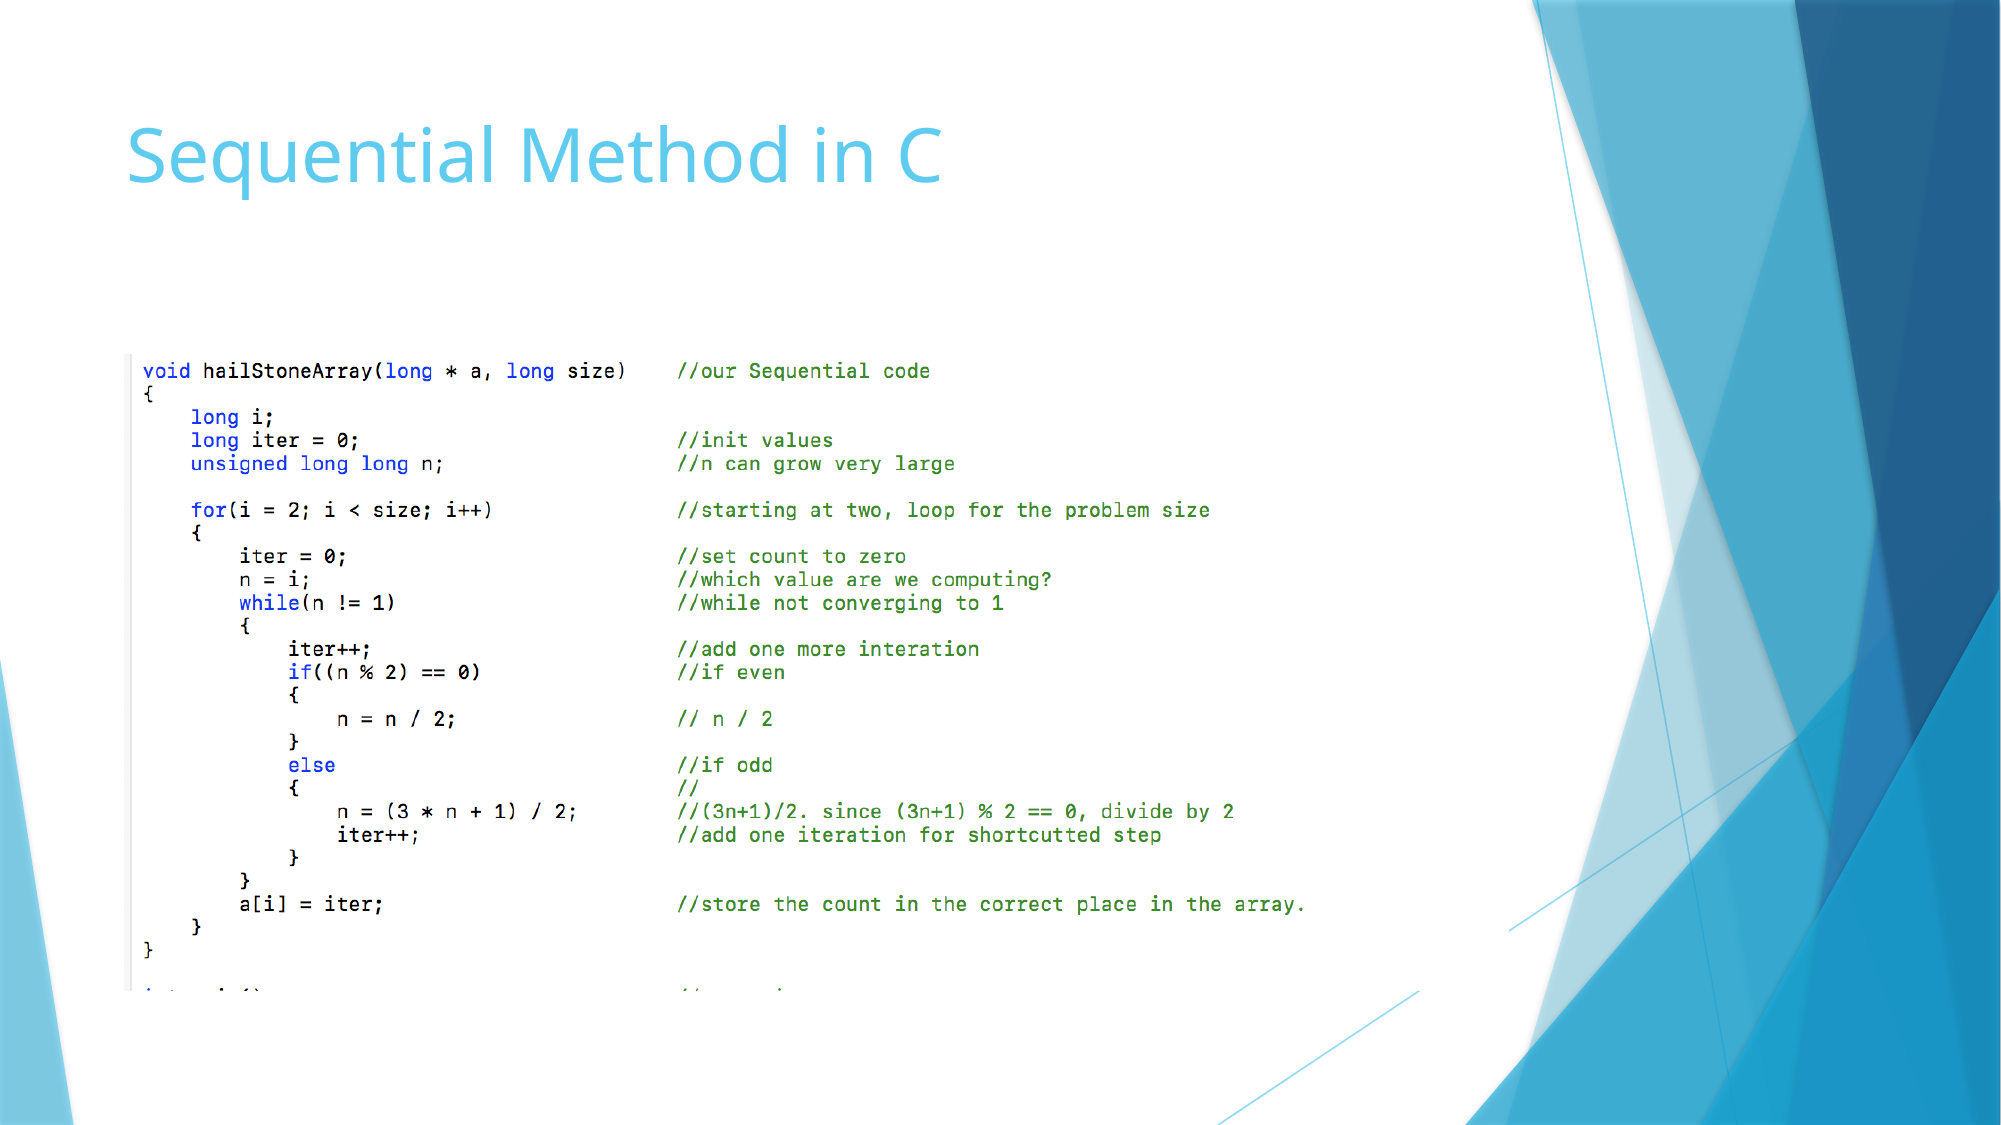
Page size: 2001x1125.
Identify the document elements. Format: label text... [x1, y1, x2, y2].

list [110, 353, 1522, 992]
title Sequential Method in C [111, 99, 1522, 317]
